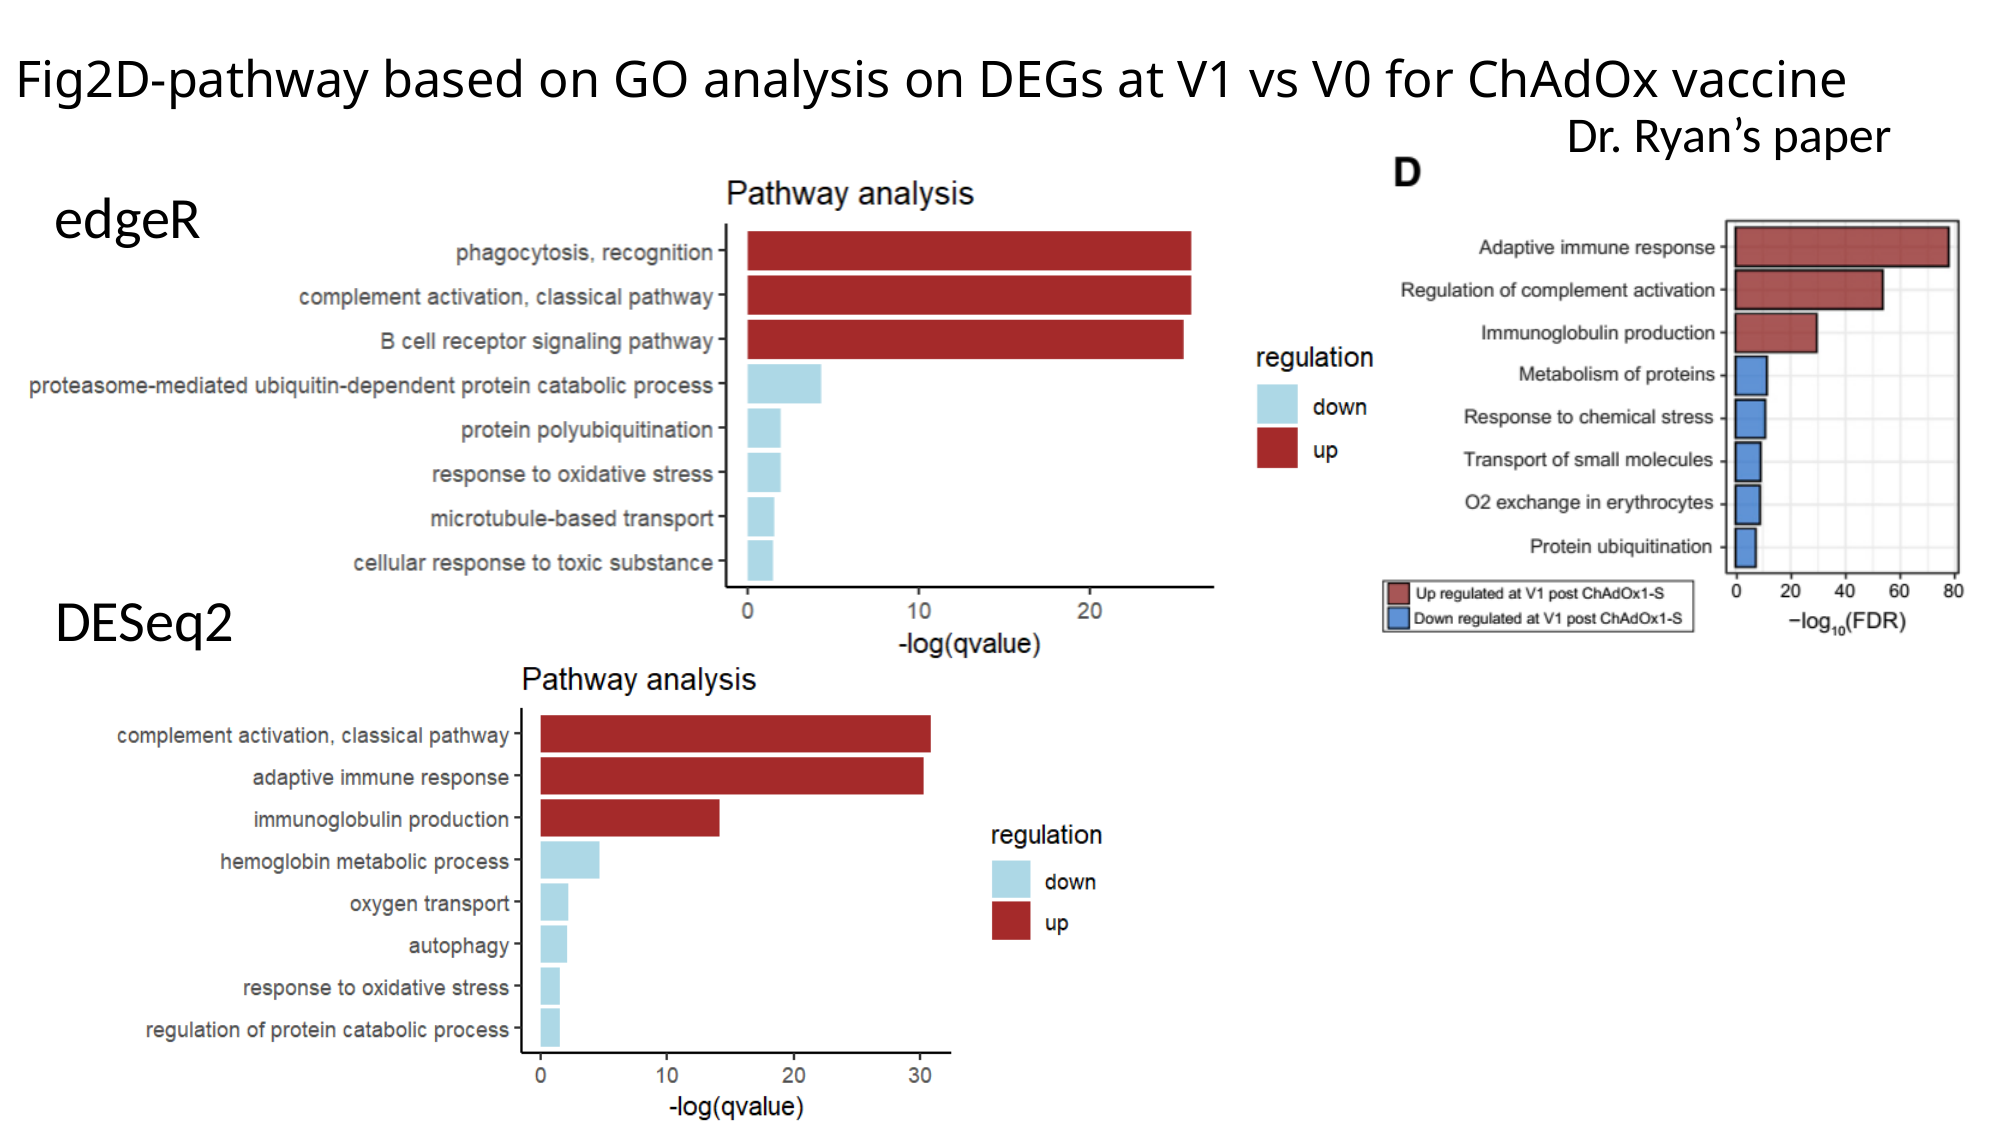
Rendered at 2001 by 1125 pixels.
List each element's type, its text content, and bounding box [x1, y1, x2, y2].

picture [0, 101, 2000, 1125]
title Fig2D-pathway based on GO analysis on DEGs at V1 vs V0 for ChAdOx vaccine [0, 29, 1884, 134]
text_box Dr. Ryan’s paper [1552, 95, 1907, 101]
